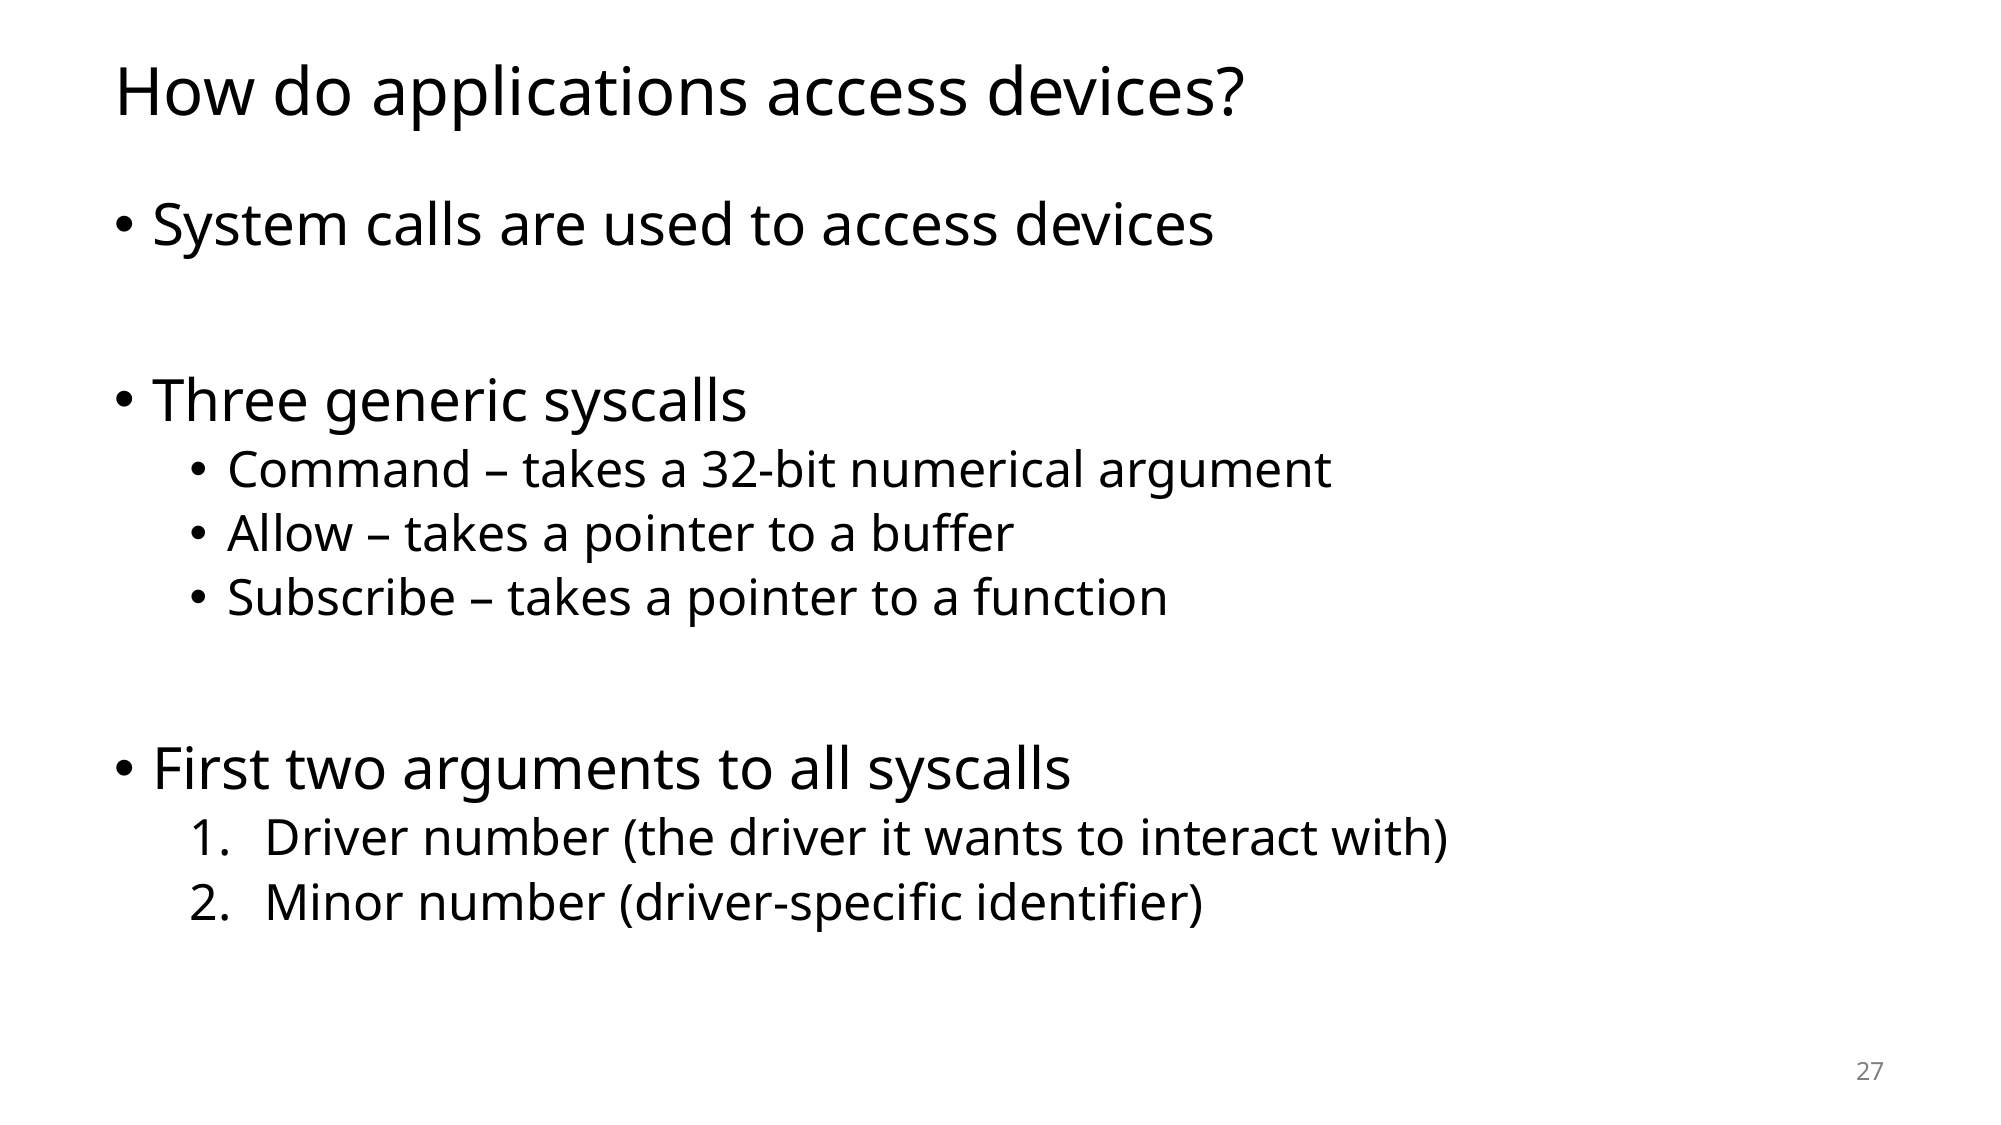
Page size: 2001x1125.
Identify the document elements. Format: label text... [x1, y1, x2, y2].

title How do applications access devices? [99, 37, 1900, 150]
list System calls are used to access devices Three generic syscalls Command – takes a 32-bit numerical argument Allow – takes a pointer to a buffer Subscribe – takes a pointer to a function First two arguments to all syscalls Driver number (the driver it wants to interact with) Minor number (driver-specific identifier) [99, 187, 1900, 1013]
slide_number 27 [1749, 1042, 1900, 1103]
